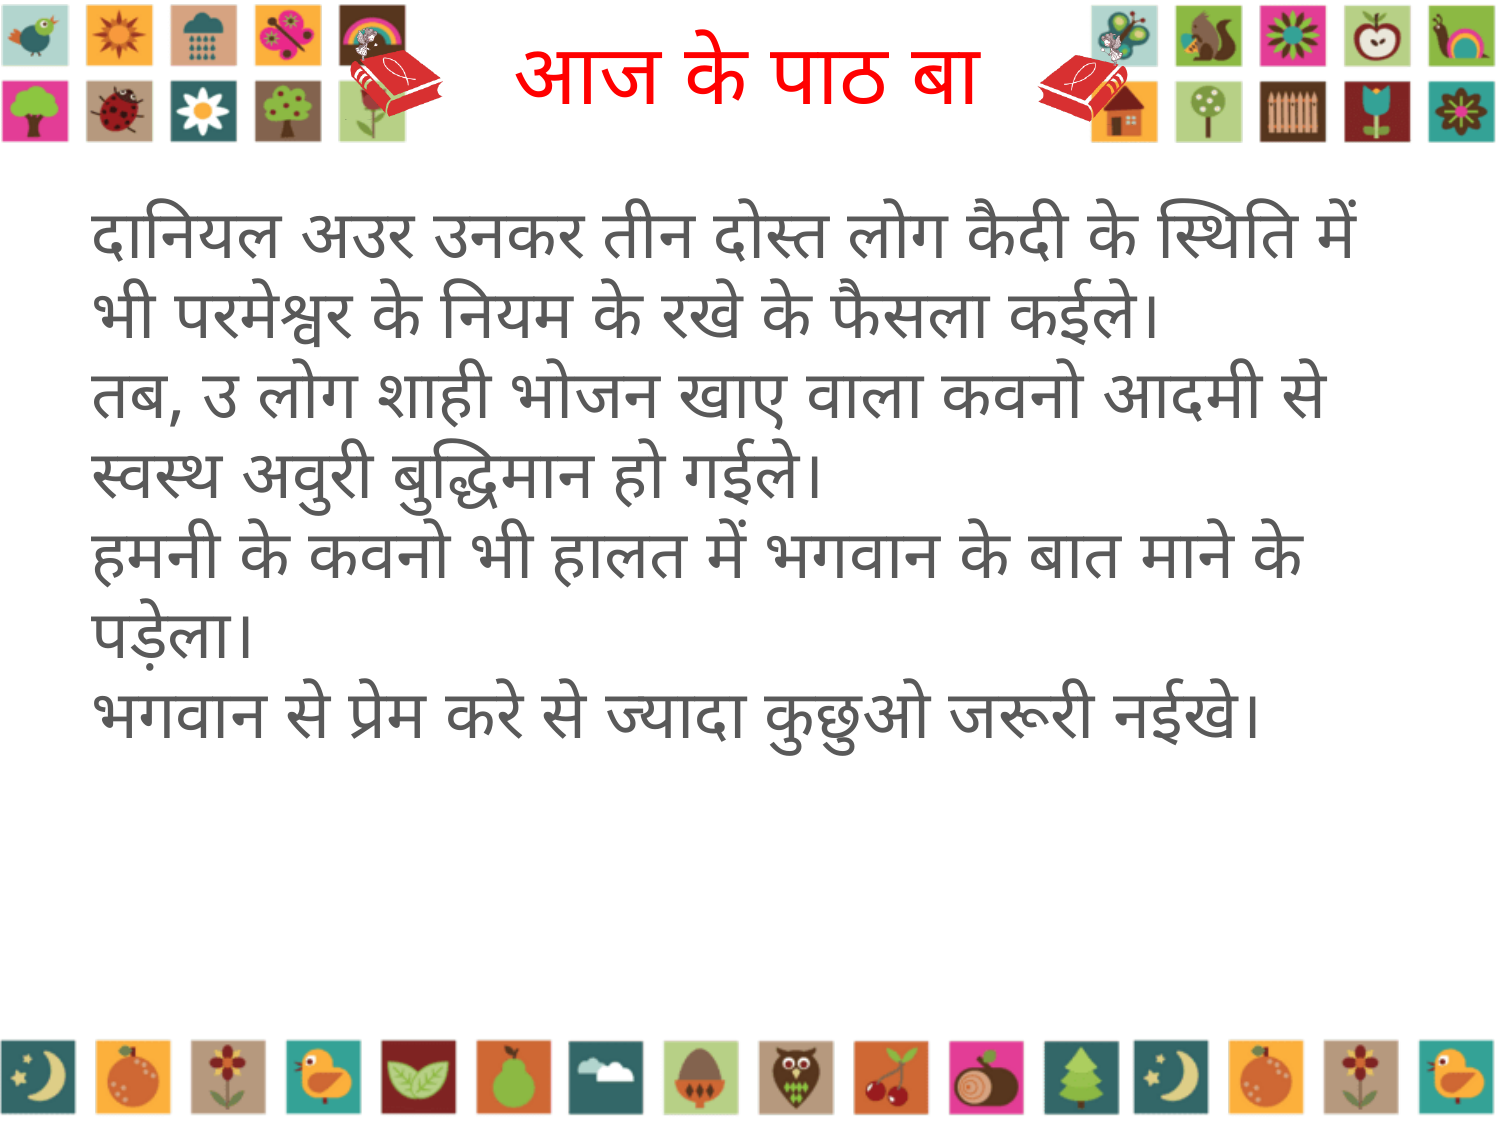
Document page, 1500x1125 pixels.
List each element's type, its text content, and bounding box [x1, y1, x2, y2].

picture [1005, 3, 1500, 150]
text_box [0, 1028, 1500, 1118]
picture [0, 3, 475, 150]
text_box दानियल अउर उनकर तीन दोस्त लोग कैदी के स्थिति में भी परमेश्वर के नियम के रखे के फैसला कईले। तब, उ लोग शाही भोजन खाए वाला कवनो आदमी से स्वस्थ अवुरी बुद्धिमान हो गईले। हमनी के कवनो भी हालत में भगवान के बात माने के पड़ेला। भगवान से प्रेम करे से ज्यादा कुछुओ जरूरी नईखे। [76, 184, 1424, 759]
text_box आज के पाठ बा [425, 13, 1078, 129]
